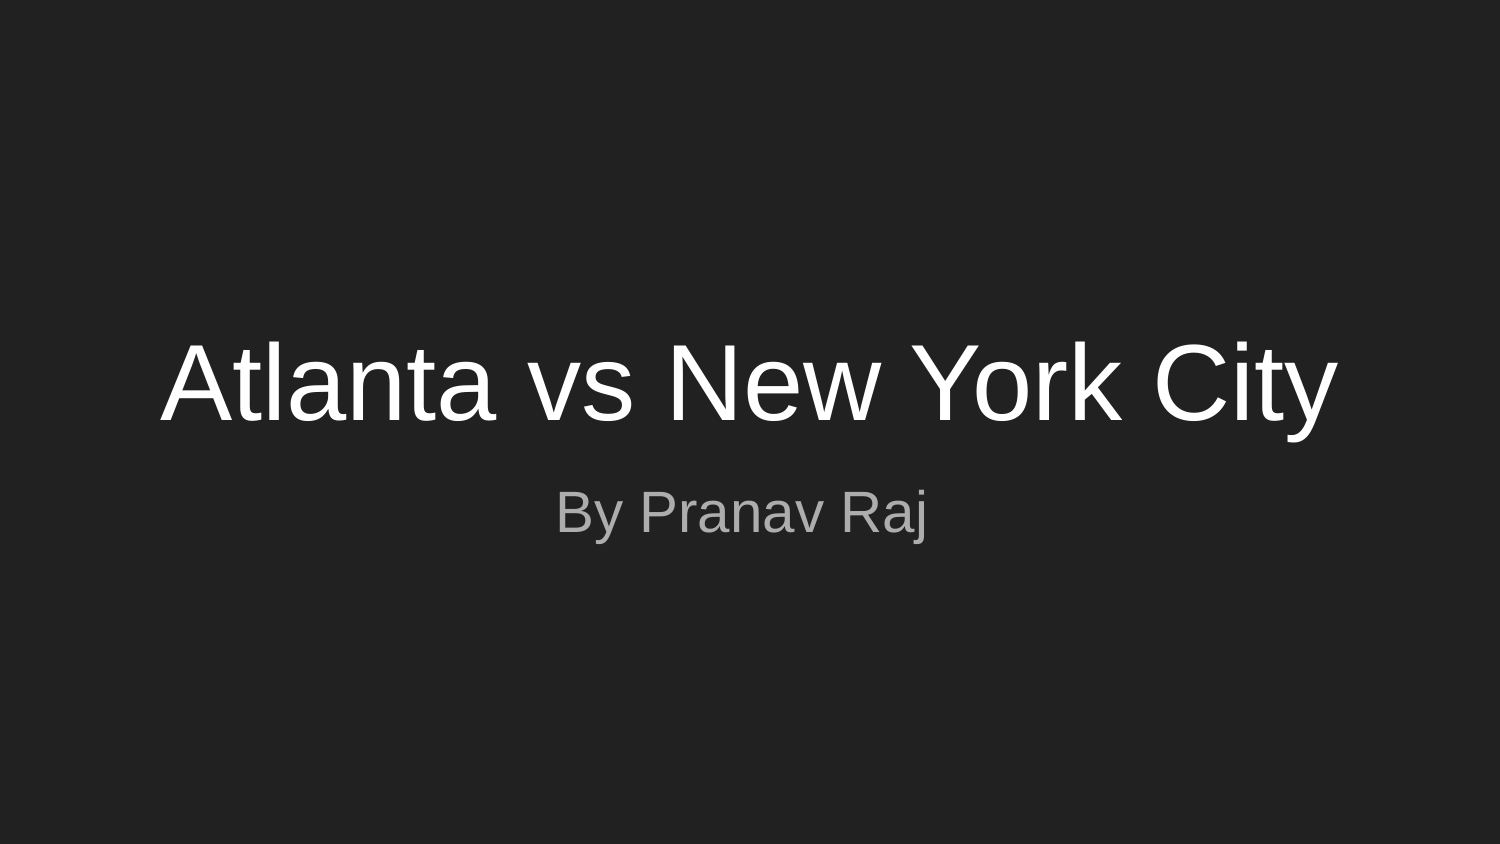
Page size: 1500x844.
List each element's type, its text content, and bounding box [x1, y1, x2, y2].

subtitle By Pranav Raj [51, 464, 1449, 595]
title Atlanta vs New York City [51, 122, 1449, 459]
